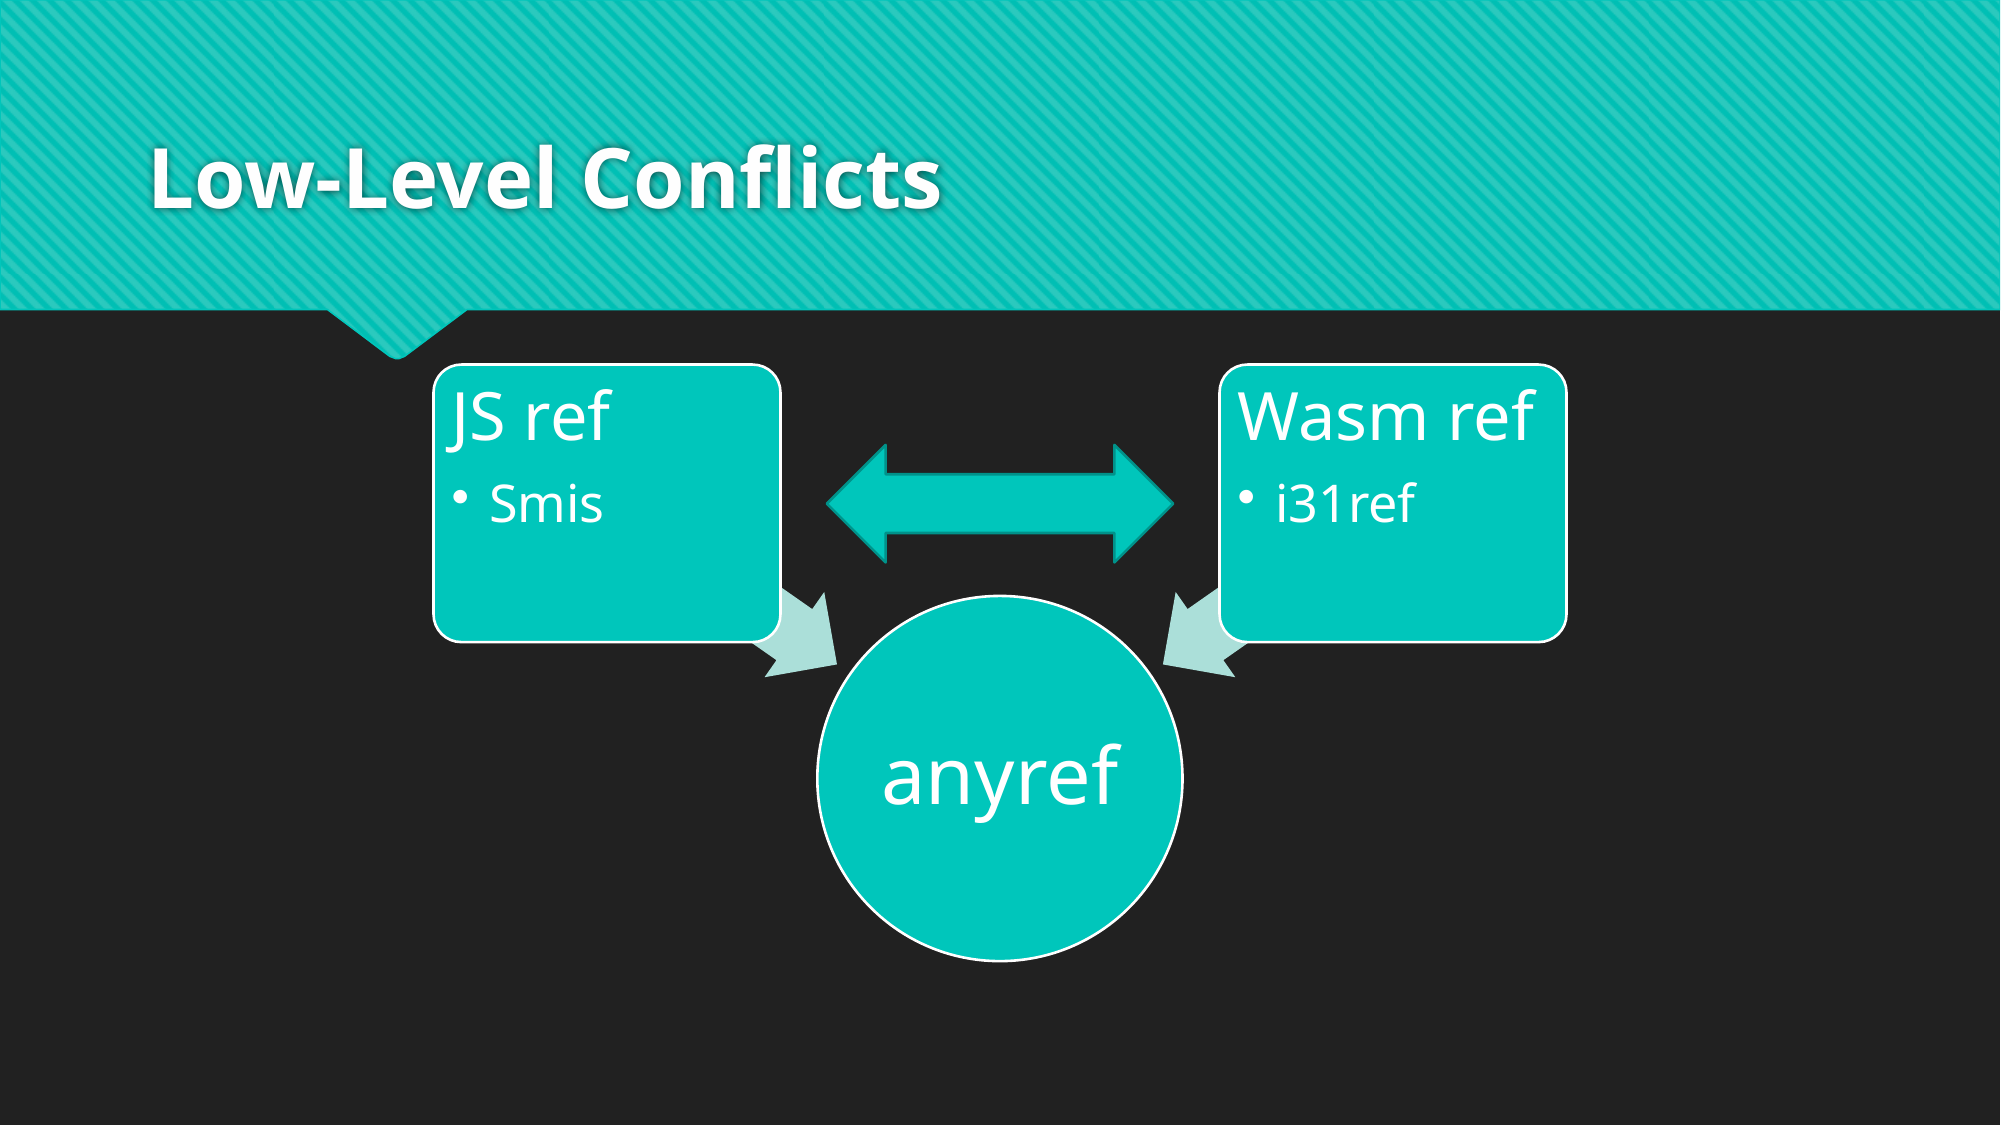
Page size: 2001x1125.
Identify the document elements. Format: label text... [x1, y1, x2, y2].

title Low-Level Conflicts [132, 73, 1868, 233]
text_box [825, 443, 1175, 564]
text_box Wasm ref i31ref [1218, 363, 1568, 644]
text_box anyref [816, 594, 1184, 963]
text_box JS ref Smis [432, 363, 782, 644]
text_box [1162, 587, 1247, 678]
text_box [753, 587, 837, 678]
